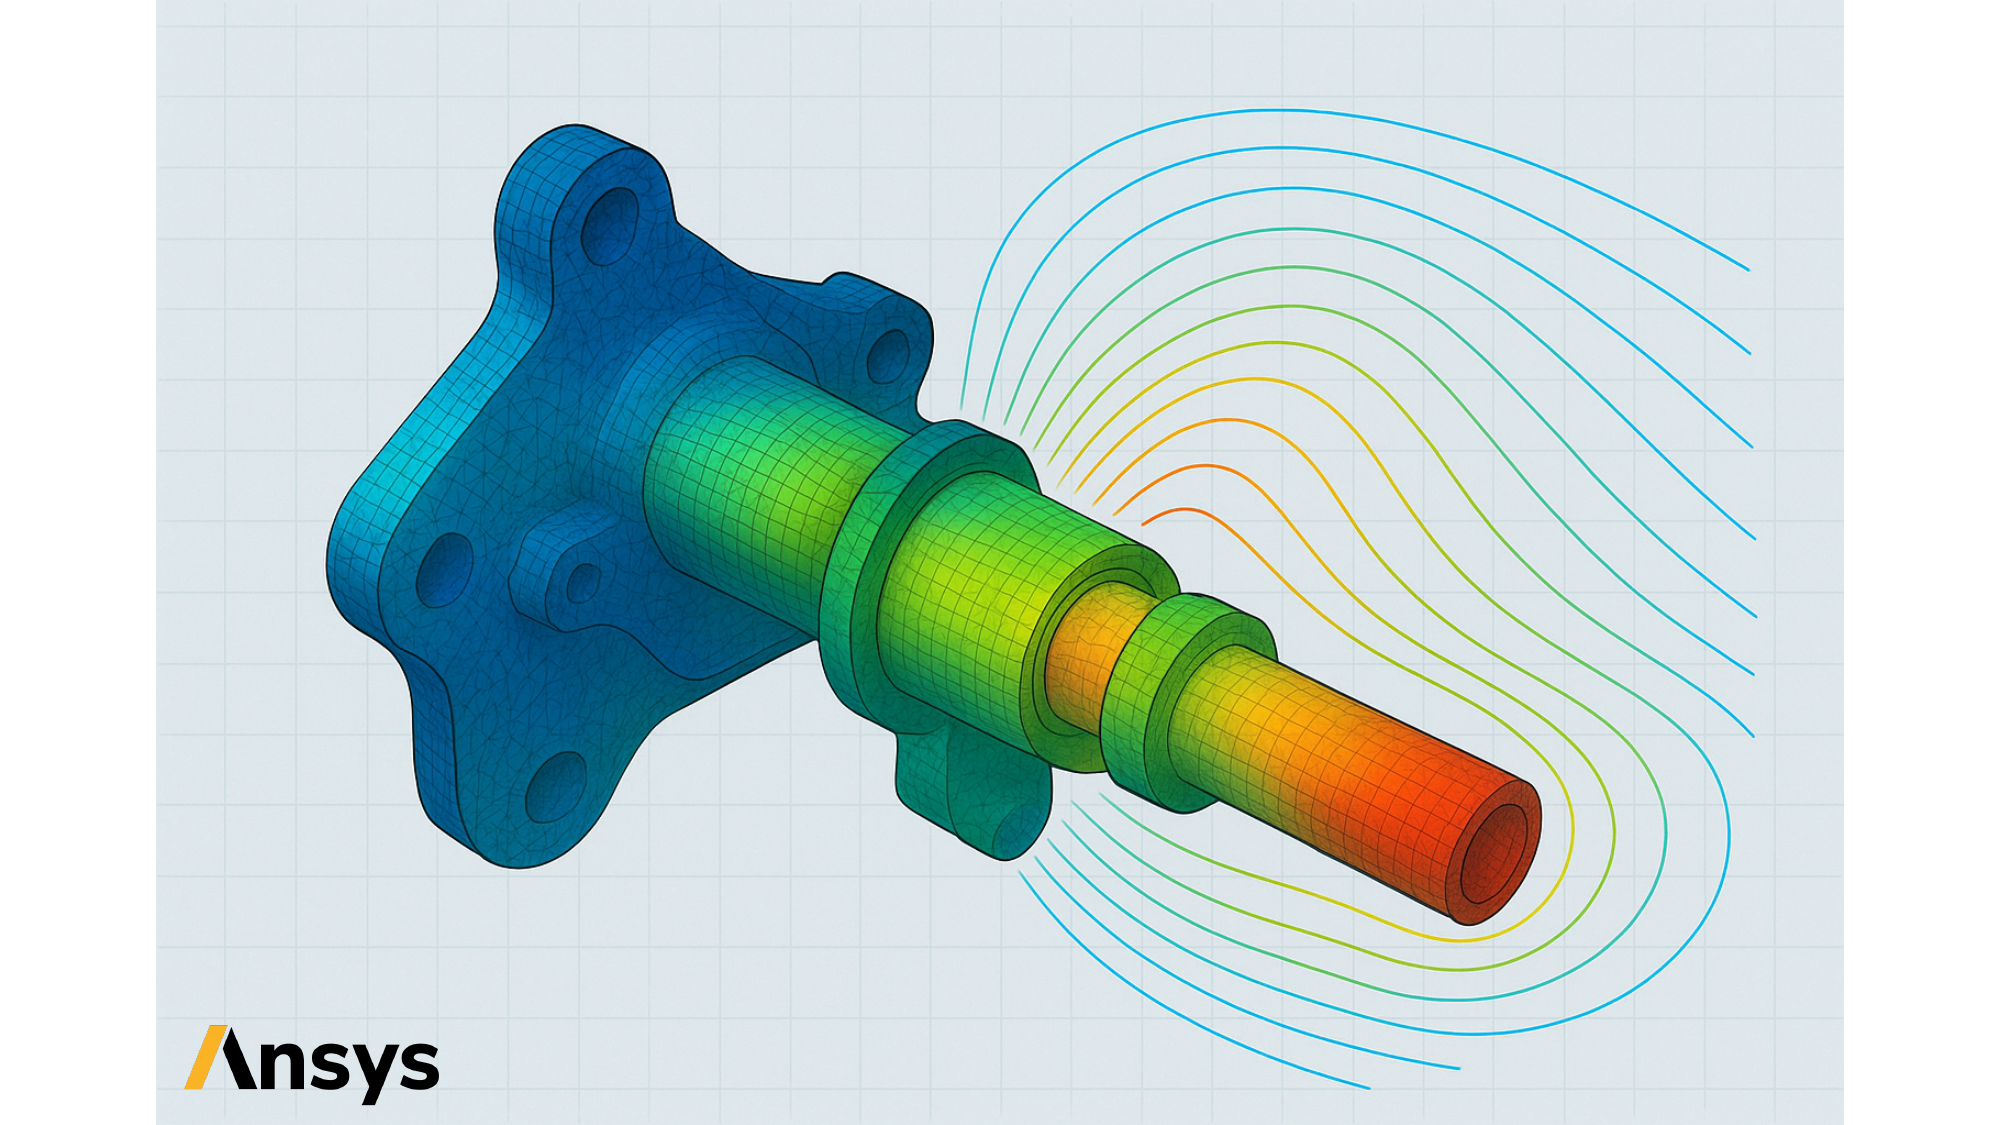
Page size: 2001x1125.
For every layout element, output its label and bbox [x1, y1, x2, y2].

picture [155, 0, 1845, 1125]
